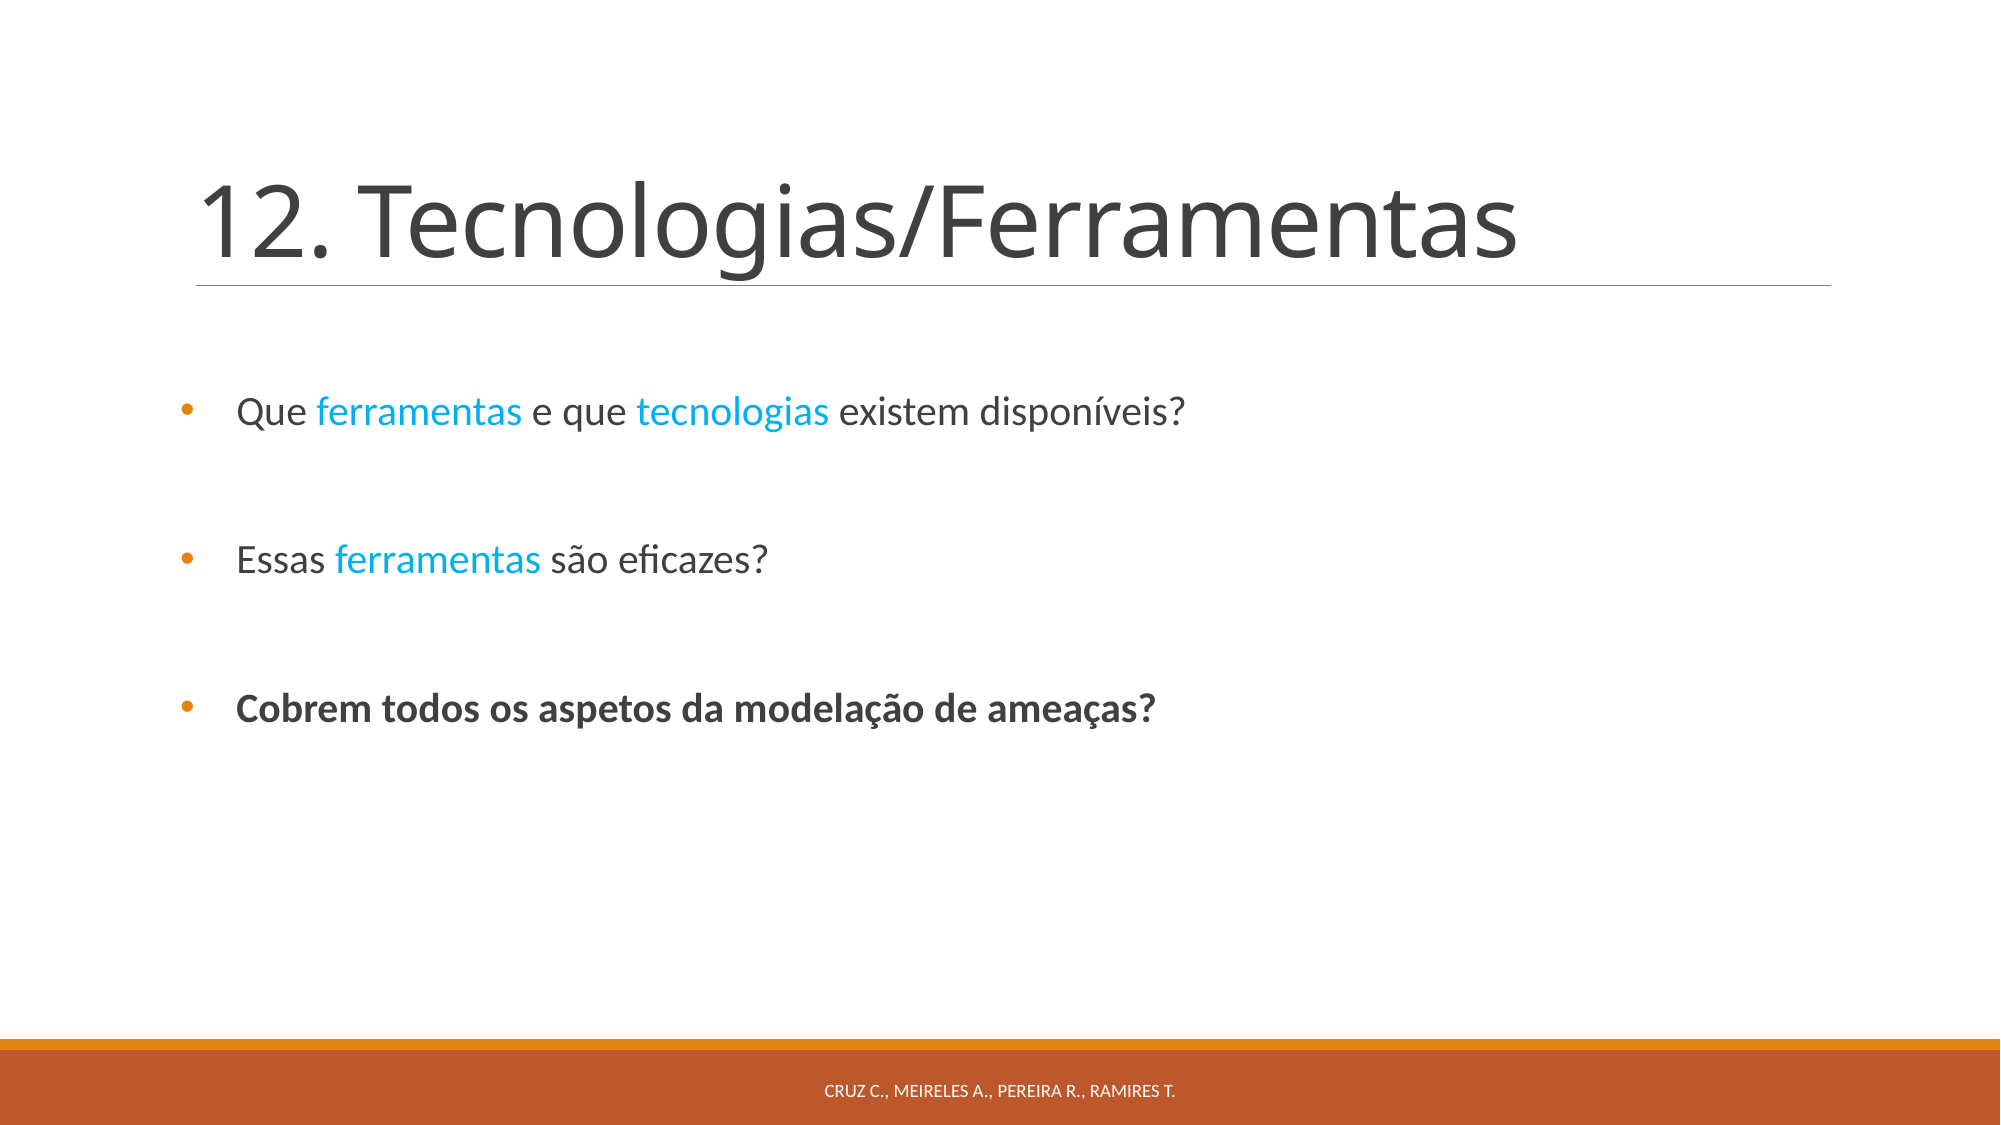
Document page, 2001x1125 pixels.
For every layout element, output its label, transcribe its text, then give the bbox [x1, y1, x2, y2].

title 12. Tecnologias/Ferramentas [180, 47, 1830, 285]
list Que ferramentas e que tecnologias existem disponíveis? Essas ferramentas são eficazes? Cobrem todos os aspetos da modelação de ameaças? [180, 302, 1830, 963]
footer Cruz C., Meireles A., Pereira R., Ramires T. [604, 1059, 1396, 1120]
